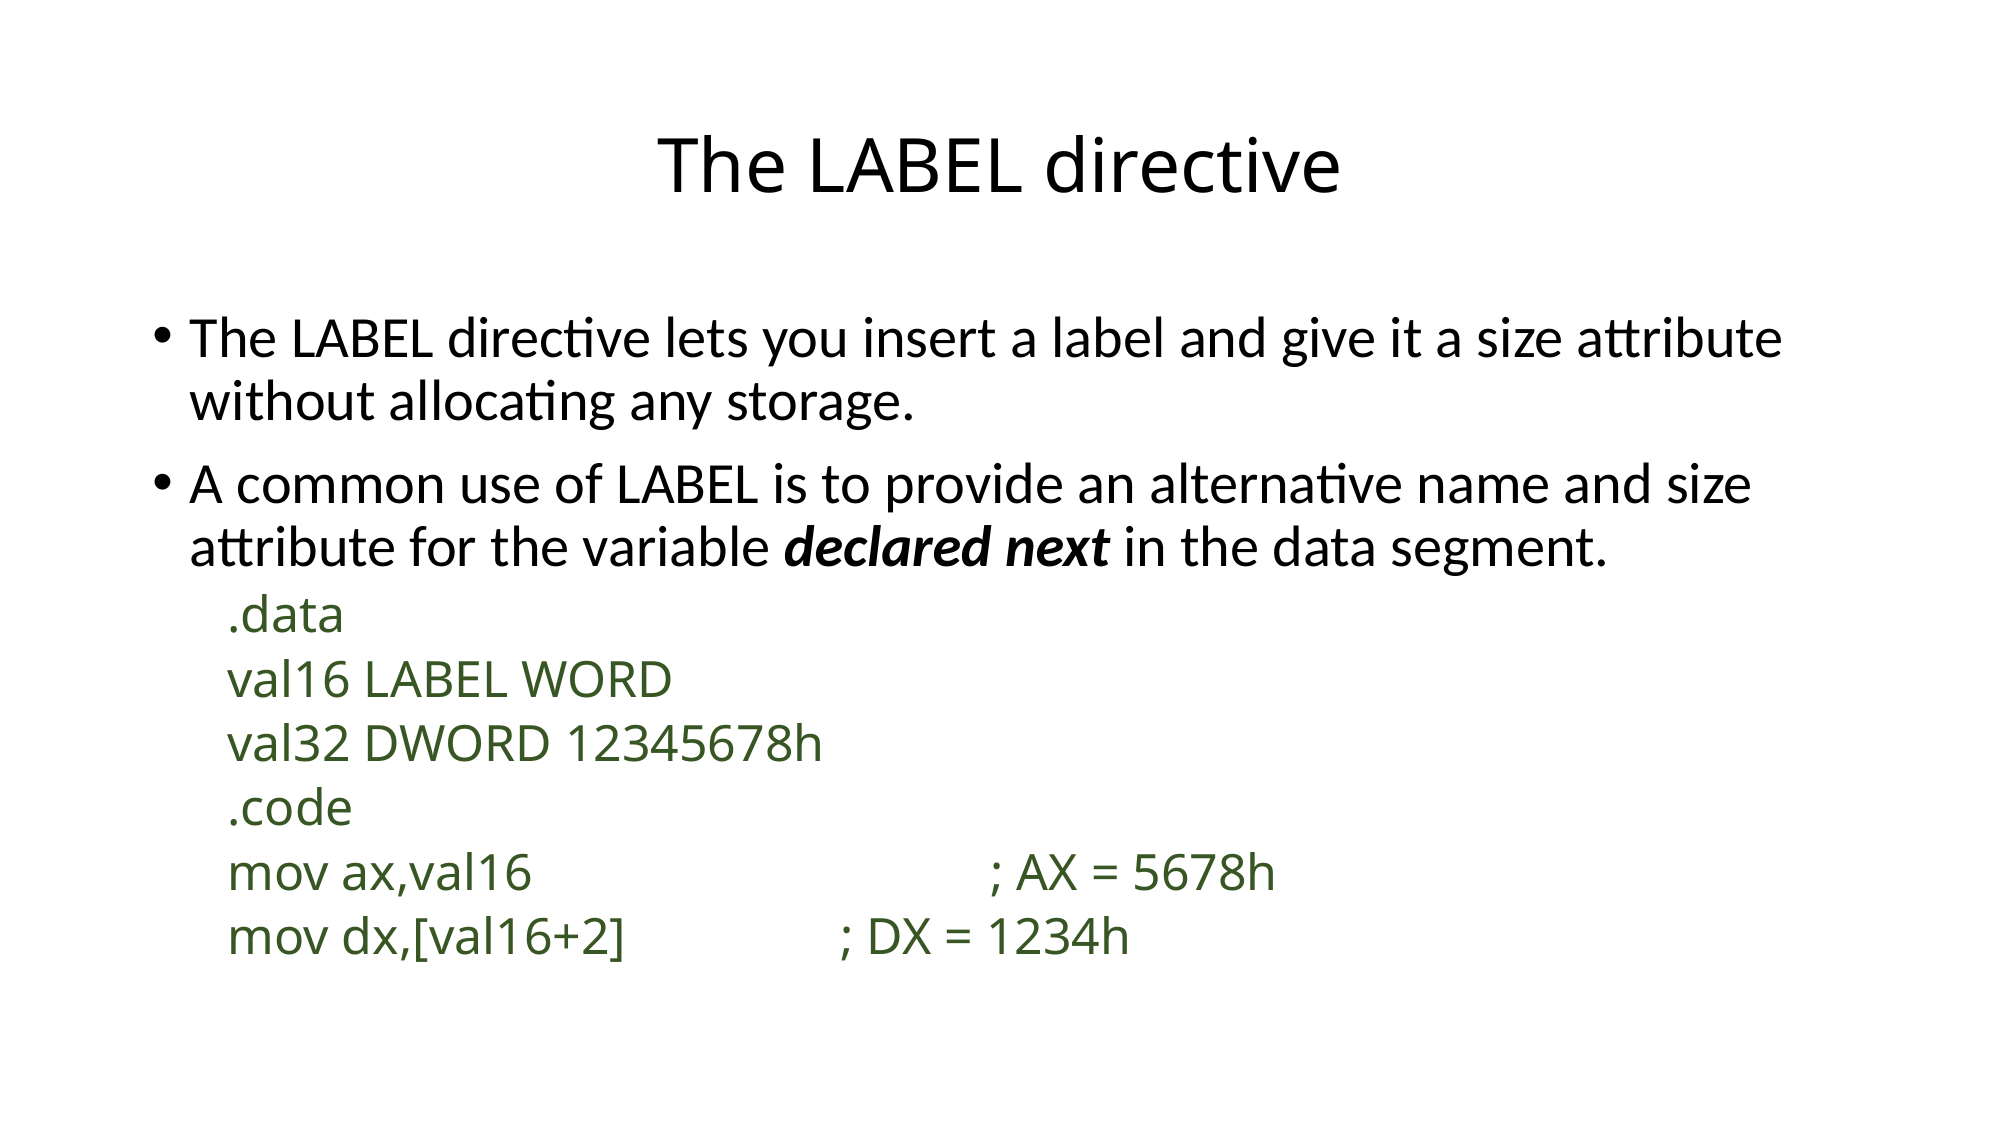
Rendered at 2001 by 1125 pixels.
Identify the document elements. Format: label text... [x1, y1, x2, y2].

title The LABEL directive [137, 59, 1863, 278]
list The LABEL directive lets you insert a label and give it a size attribute without allocating any storage. A common use of LABEL is to provide an alternative name and size attribute for the variable declared next in the data segment. .data val16 LABEL WORD val32 DWORD 12345678h .code mov ax,val16 ; AX = 5678h mov dx,[val16+2] ; DX = 1234h [137, 299, 1863, 1014]
